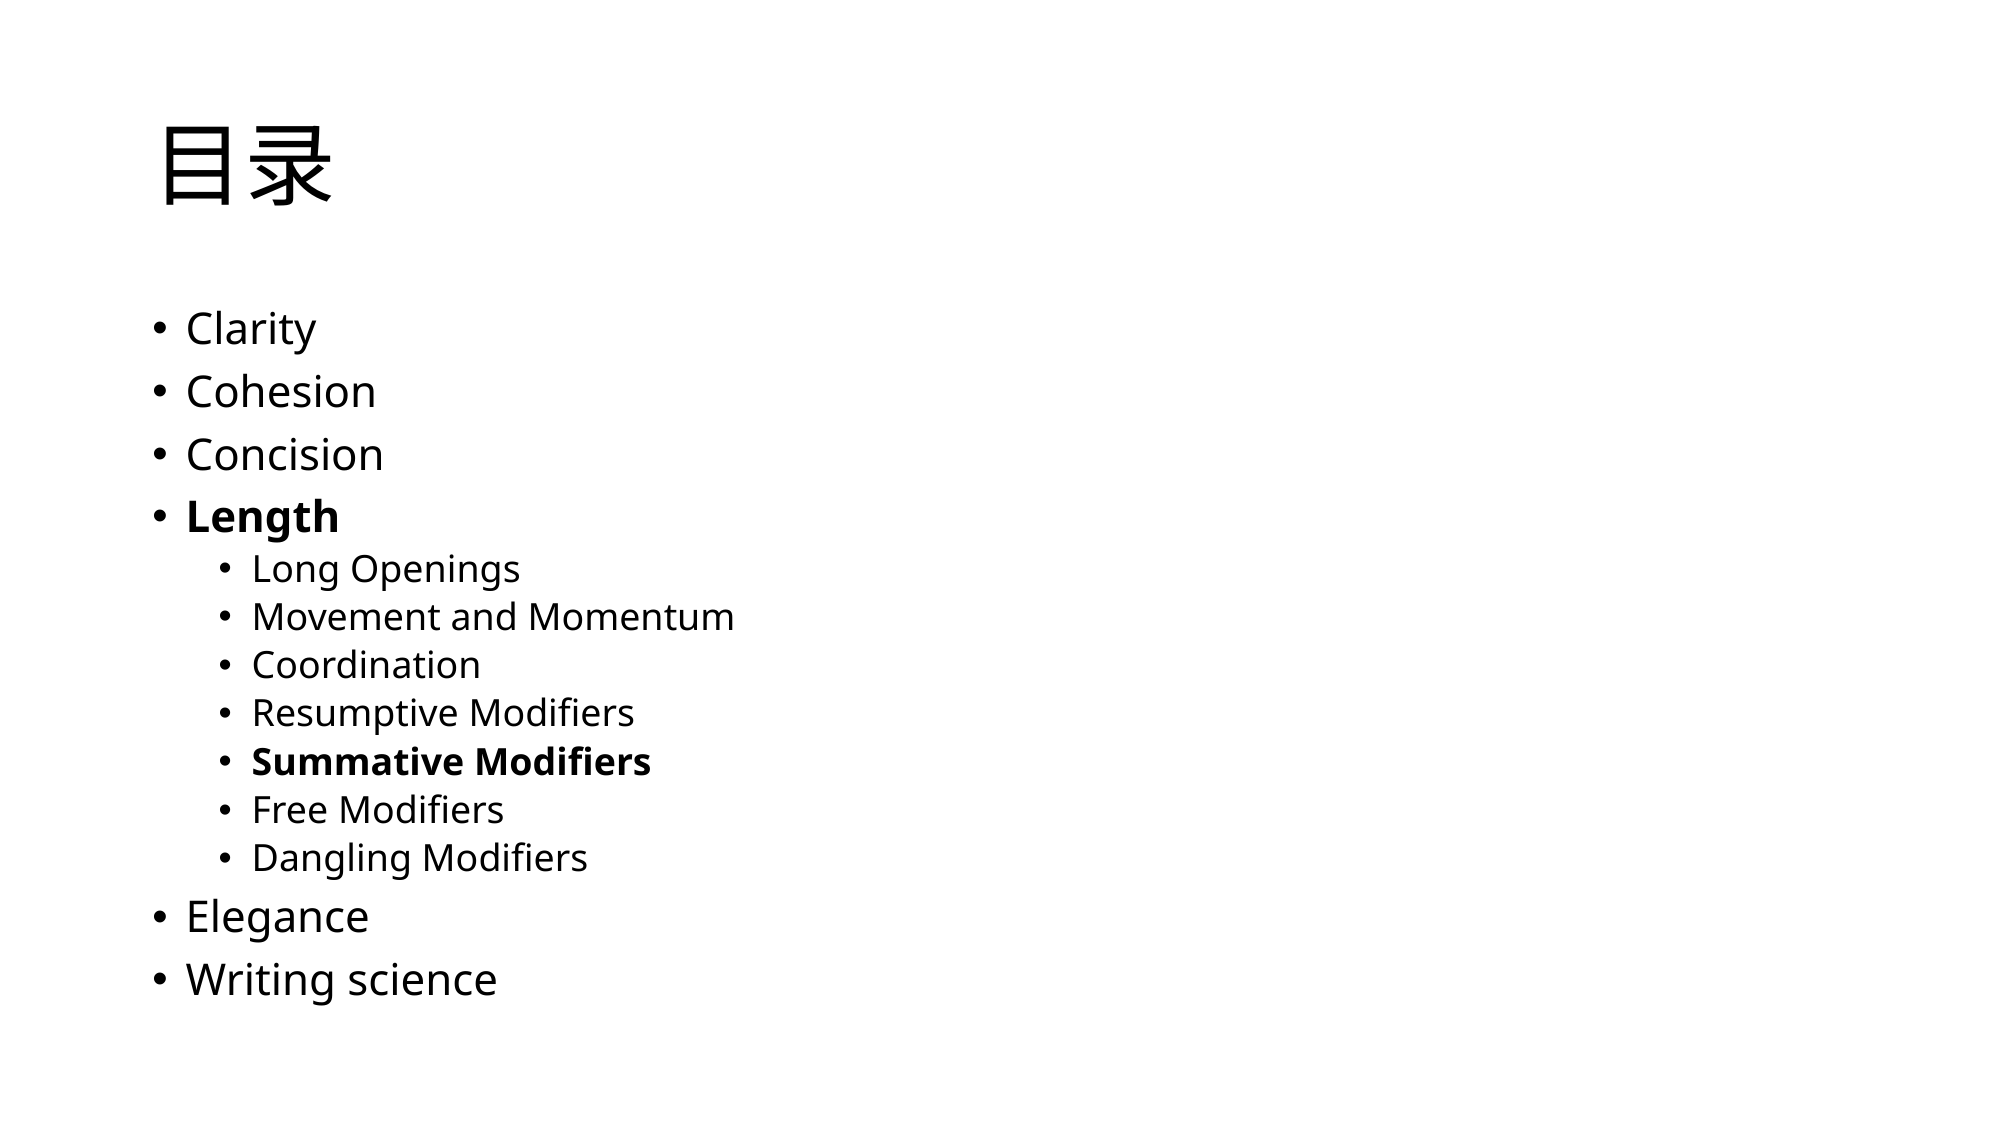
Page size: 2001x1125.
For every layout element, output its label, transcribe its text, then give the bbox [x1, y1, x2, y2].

title 目录 [137, 59, 1863, 278]
list Clarity Cohesion Concision Length Long Openings Movement and Momentum Coordination Resumptive Modifiers Summative Modifiers Free Modifiers Dangling Modifiers Elegance Writing science [137, 299, 1863, 1014]
